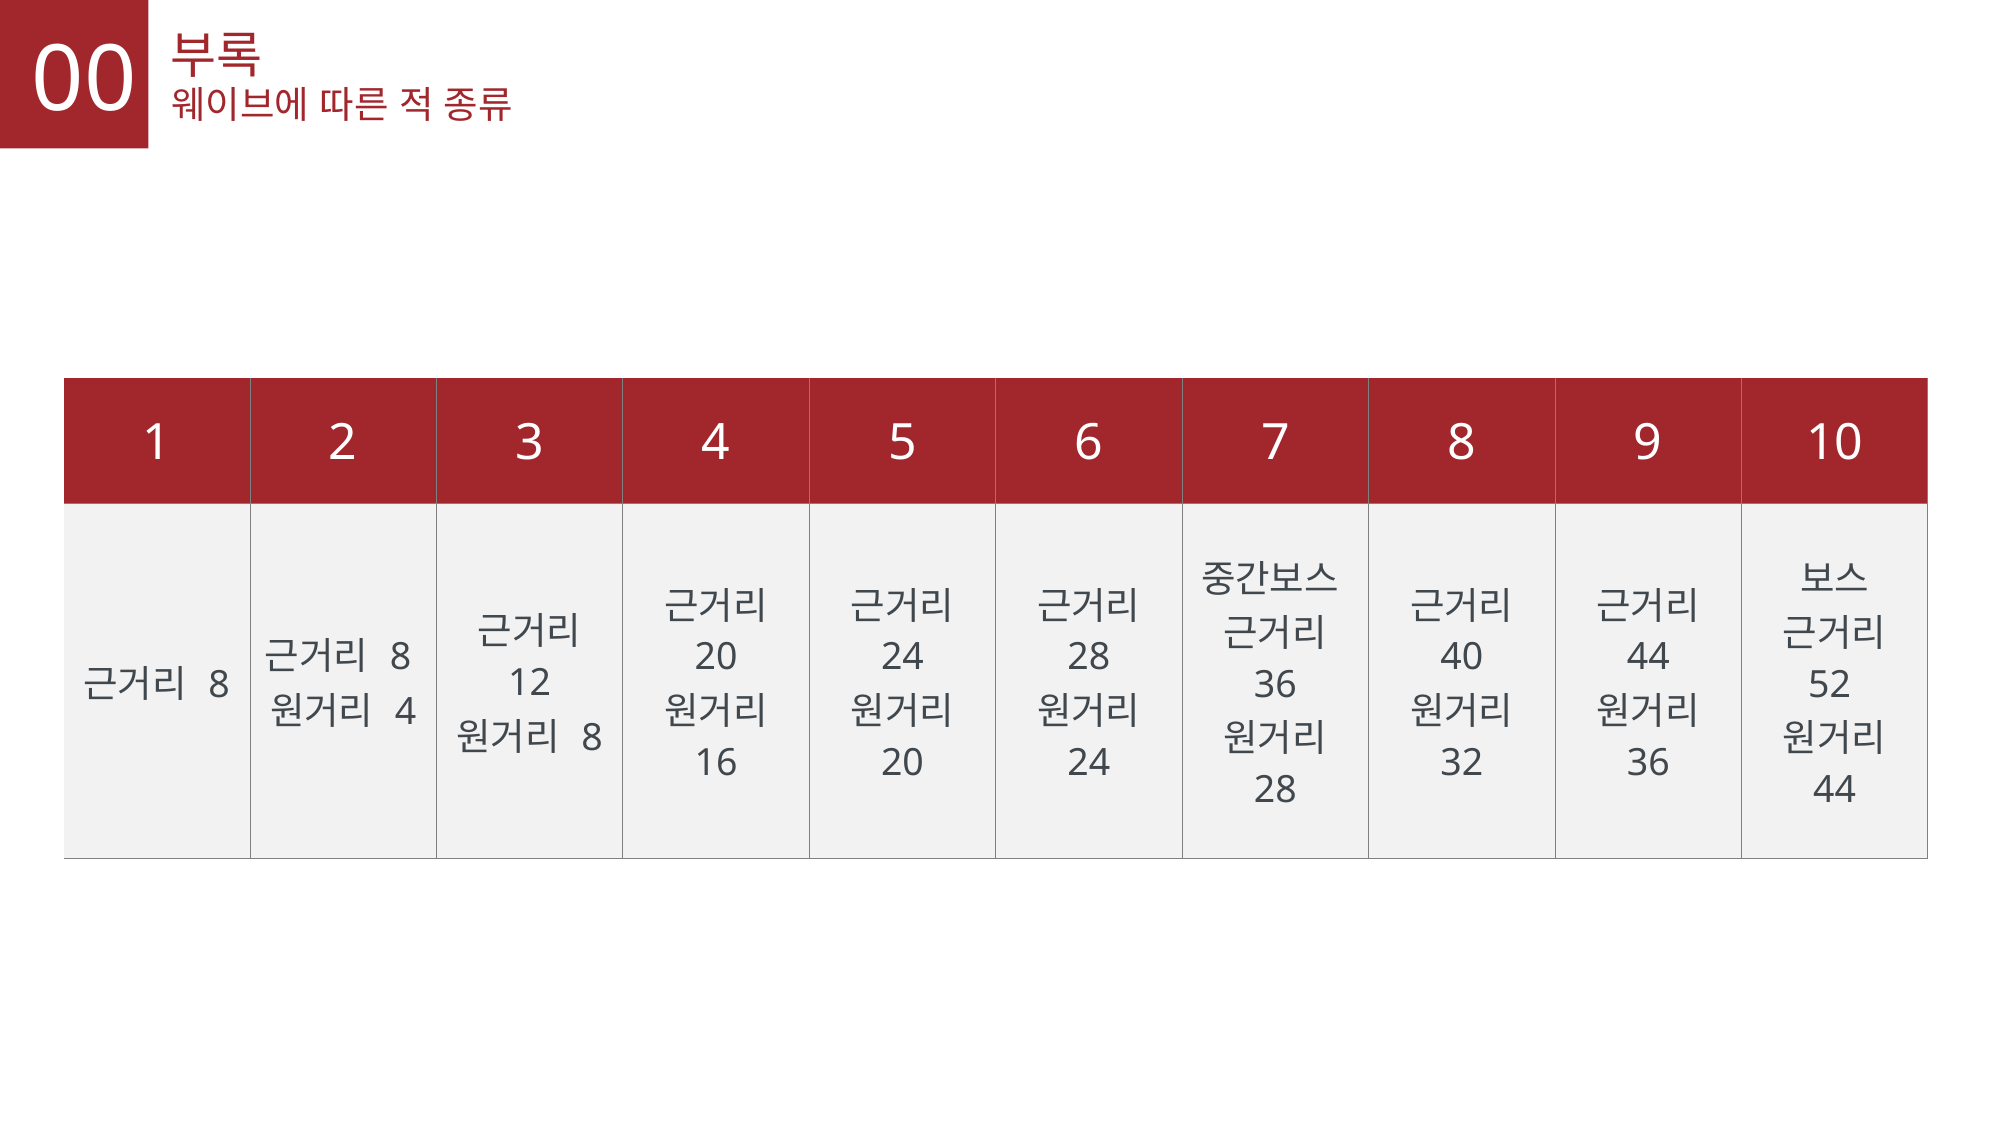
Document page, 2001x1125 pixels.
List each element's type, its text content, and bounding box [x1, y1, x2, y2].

table_header 9 [1556, 378, 1741, 503]
text_box [0, 0, 149, 149]
table_cell 근거리 28 원거리 24 [996, 504, 1182, 858]
text_box 부록 [155, 15, 278, 91]
table_cell 보스 근거리 52원거리 44 [1742, 504, 1927, 858]
table_header 4 [623, 378, 809, 503]
table_header 1 [64, 378, 250, 503]
table_header 7 [1183, 378, 1368, 503]
table_header 2 [251, 378, 436, 503]
table_header 10 [1742, 378, 1927, 503]
table_header 6 [996, 378, 1182, 503]
table_header 3 [437, 378, 622, 503]
table_cell 근거리 24 원거리 20 [810, 504, 995, 858]
table_cell 근거리 40 원거리 32 [1369, 504, 1555, 858]
table_cell 근거리 8 [64, 504, 250, 858]
table_cell 근거리 8원거리 4 [251, 504, 436, 858]
table_header 5 [810, 378, 995, 503]
text_box 웨이브에 따른 적 종류 [156, 74, 529, 134]
table_cell 근거리 20 원거리 16 [623, 504, 809, 858]
table_cell 근거리 12 원거리 8 [437, 504, 622, 858]
table_header 8 [1369, 378, 1555, 503]
table_cell 근거리 44 원거리 36 [1556, 504, 1741, 858]
table_cell 중간보스 근거리 36 원거리 28 [1183, 504, 1368, 858]
text_box 00 [17, 11, 152, 136]
